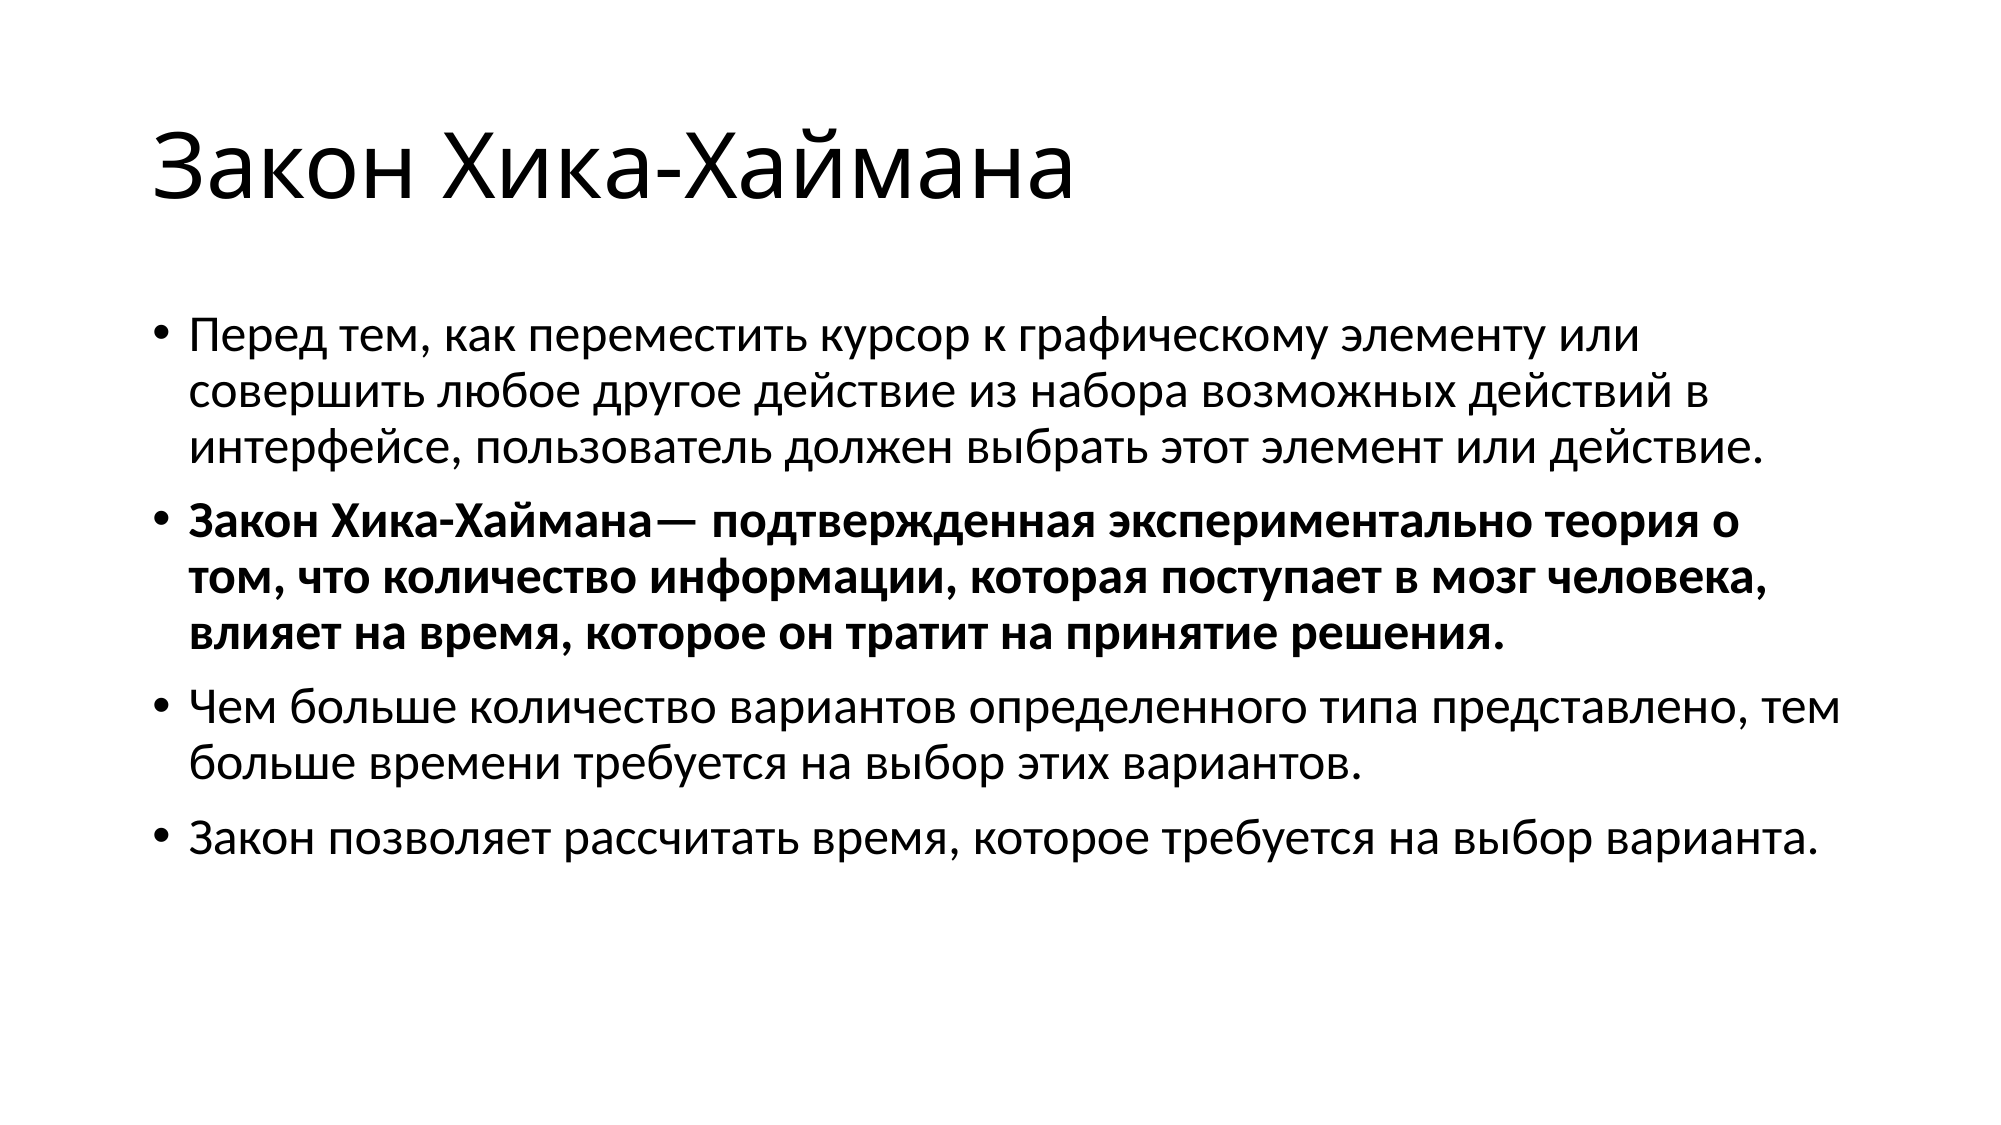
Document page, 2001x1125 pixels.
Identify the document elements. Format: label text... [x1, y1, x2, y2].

title Закон Хика-Хаймана [137, 59, 1863, 278]
list Перед тем, как переместить курсор к графическому элементу или совершить любое другое действие из набора возможных действий в интерфейсе, пользователь должен выбрать этот элемент или действие. Закон Хика-Хаймана— подтвержденная экспериментально теория о том, что количество информации, которая поступает в мозг человека, влияет на время, которое он тратит на принятие решения. Чем больше количество вариантов определенного типа представлено, тем больше времени требуется на выбор этих вариантов. Закон позволяет рассчитать время, которое требуется на выбор варианта. [137, 299, 1863, 1014]
